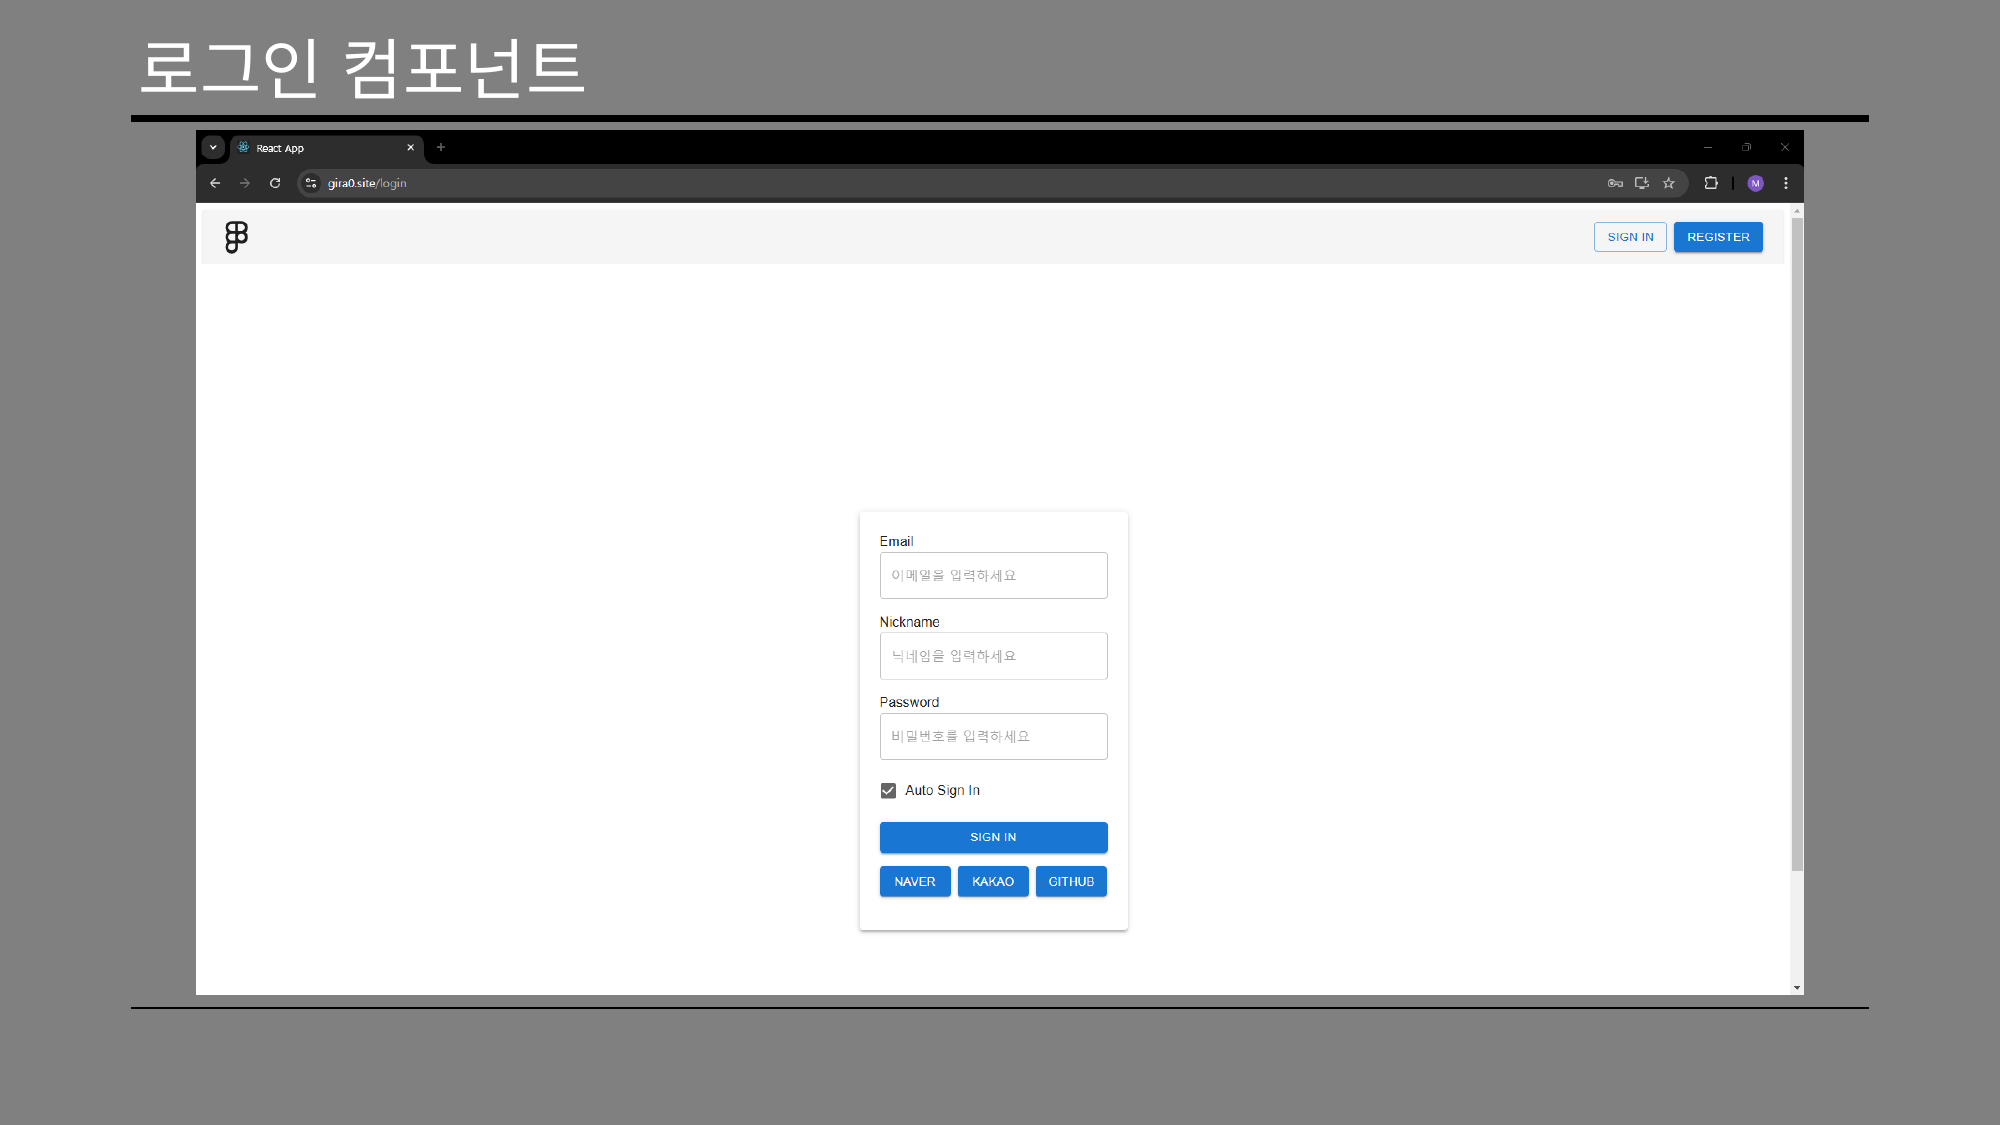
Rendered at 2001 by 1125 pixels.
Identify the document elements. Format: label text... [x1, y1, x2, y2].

text_box 로그인 컴포넌트 [123, 20, 971, 116]
picture [196, 130, 1804, 995]
